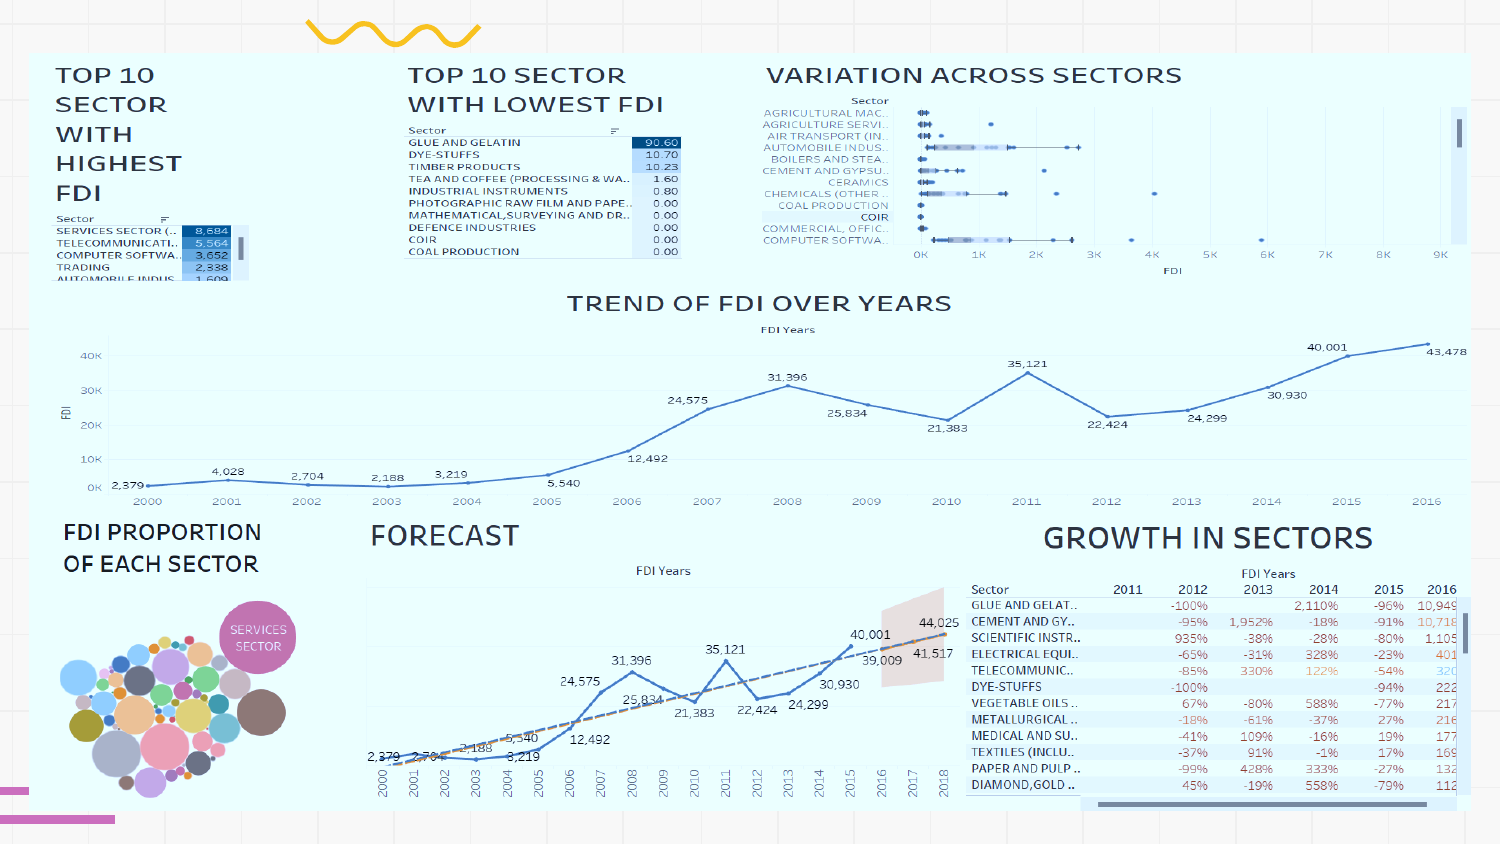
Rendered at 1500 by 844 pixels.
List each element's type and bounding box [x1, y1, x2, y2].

picture [28, 53, 1471, 812]
